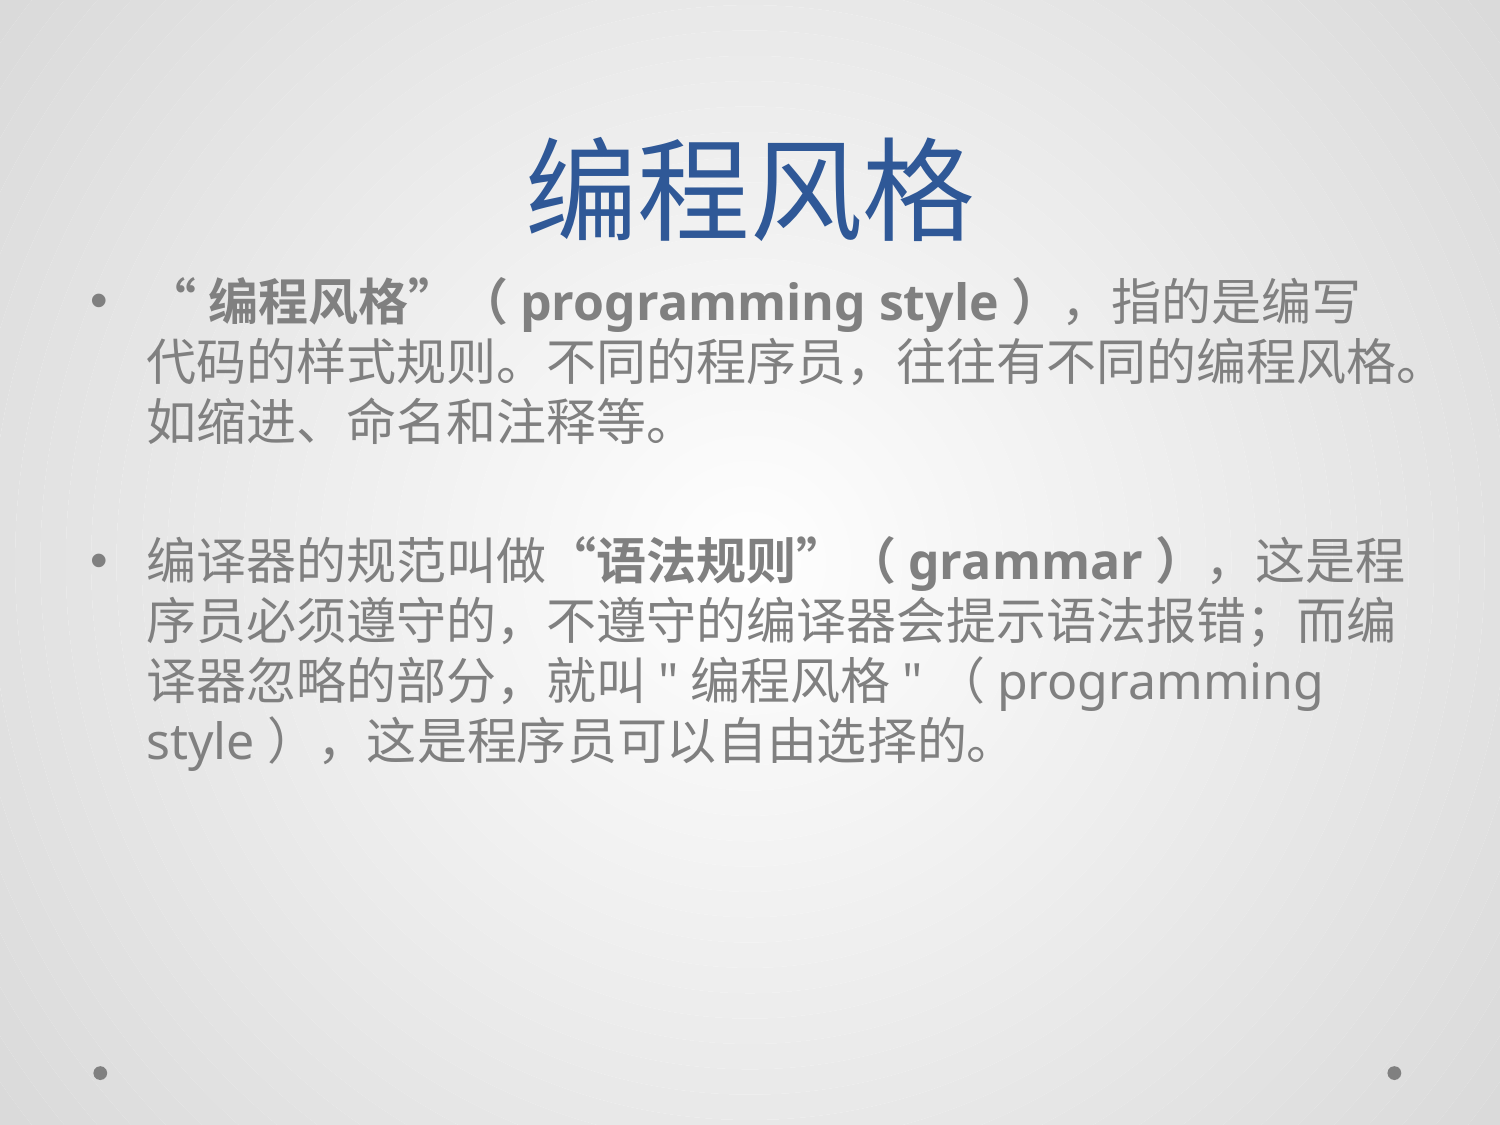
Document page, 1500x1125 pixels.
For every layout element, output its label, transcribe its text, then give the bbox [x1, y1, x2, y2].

list “编程风格”（programming style），指的是编写代码的样式规则。不同的程序员，往往有不同的编程风格。如缩进、命名和注释等。 编译器的规范叫做“语法规则”（grammar），这是程序员必须遵守的，不遵守的编译器会提示语法报错；而编译器忽略的部分，就叫"编程风格"（programming style），这是程序员可以自由选择的。 [75, 262, 1425, 1005]
title 编程风格 [75, 0, 1425, 262]
